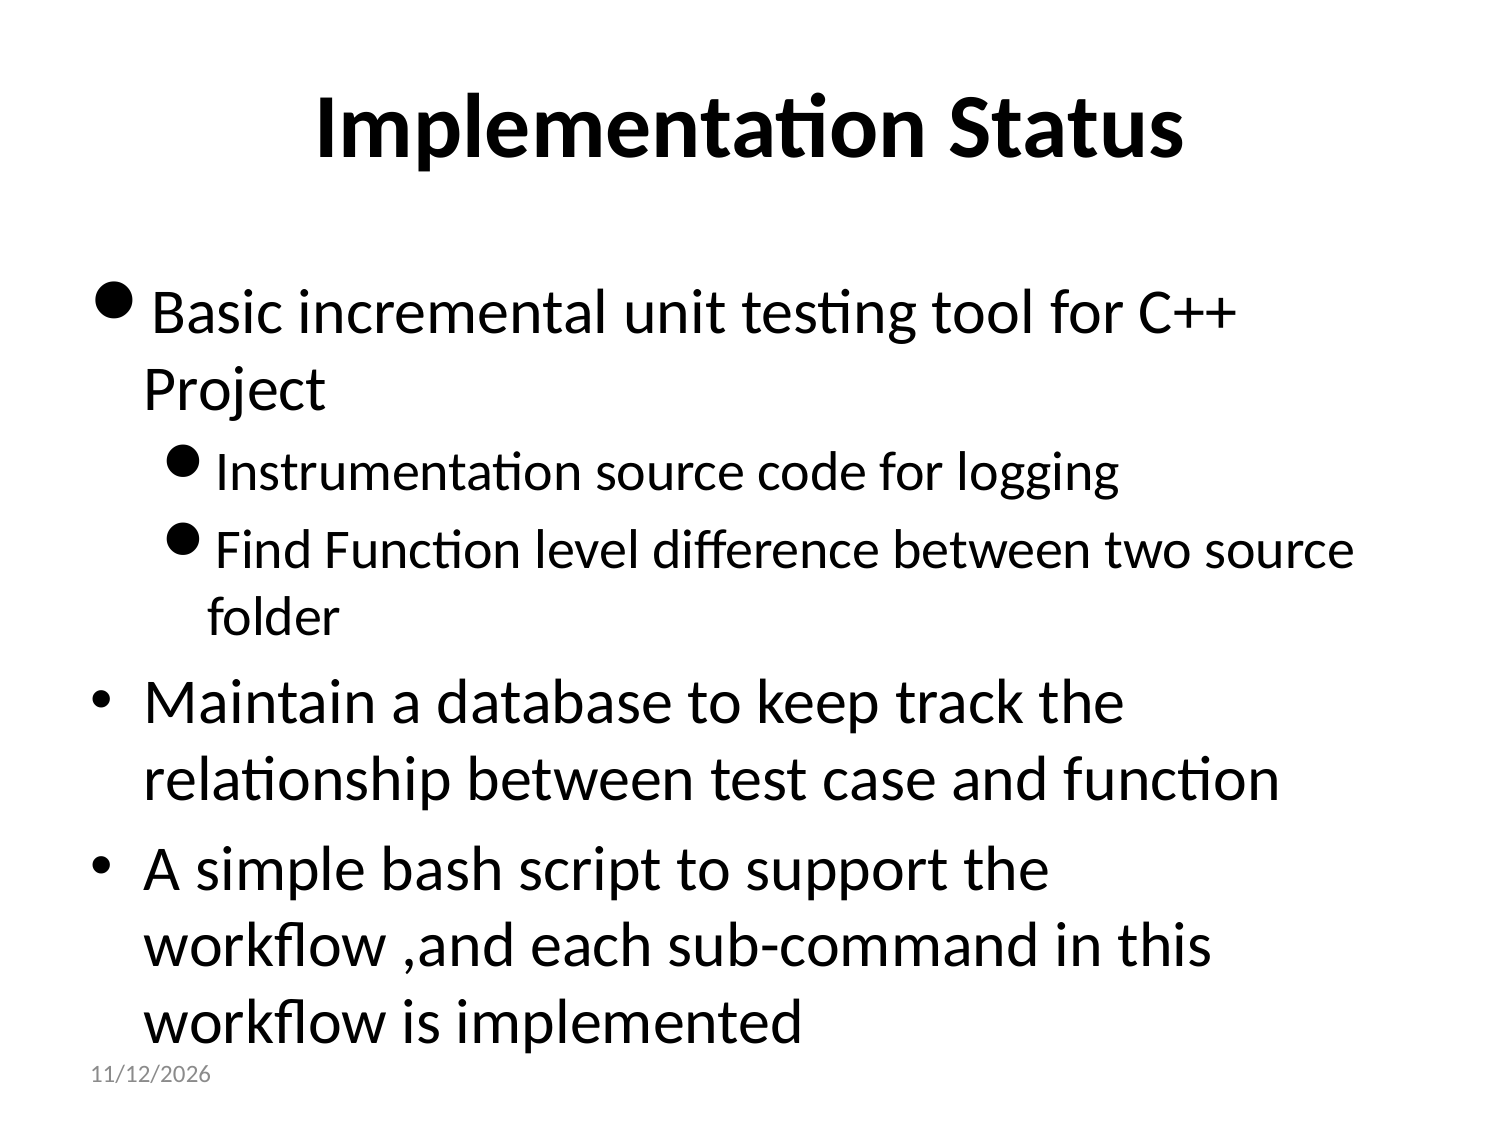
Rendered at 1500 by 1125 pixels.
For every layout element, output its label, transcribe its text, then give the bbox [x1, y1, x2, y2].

title Implementation Status [75, 45, 1425, 197]
list Basic incremental unit testing tool for C++ Project Instrumentation source code for logging Find Function level difference between two source folder Maintain a database to keep track the relationship between test case and function A simple bash script to support the workflow ,and each sub-command in this workflow is implemented [75, 262, 1425, 1071]
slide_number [75, 1042, 425, 1103]
